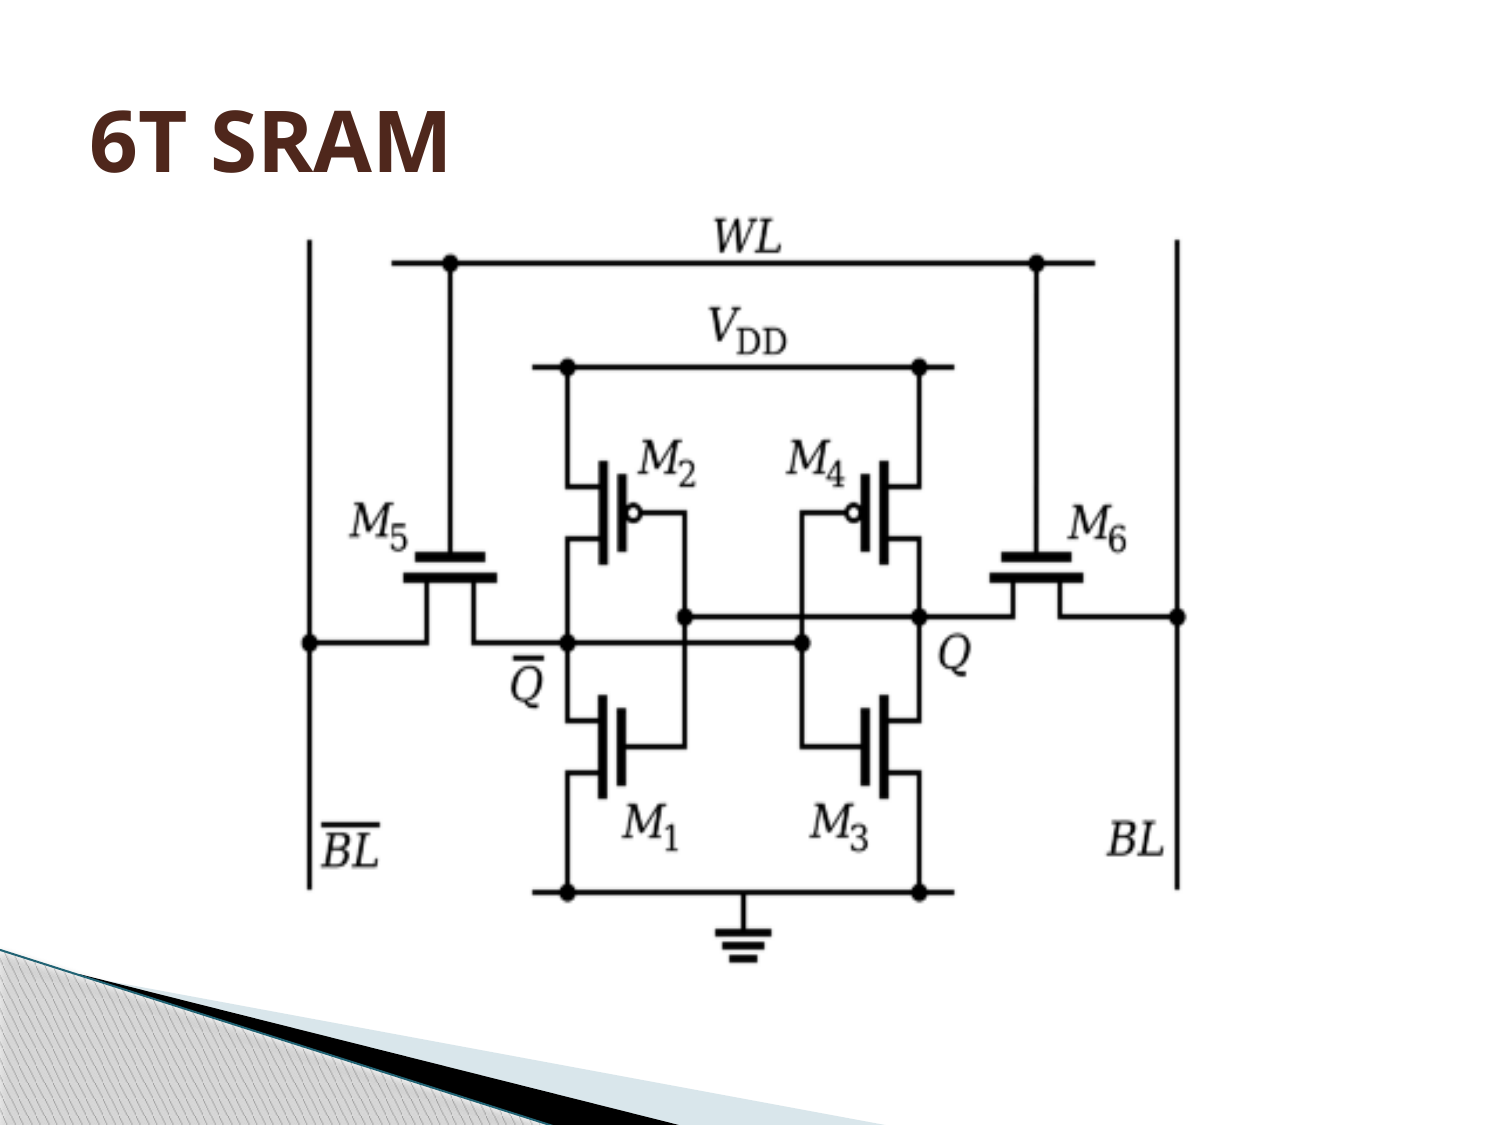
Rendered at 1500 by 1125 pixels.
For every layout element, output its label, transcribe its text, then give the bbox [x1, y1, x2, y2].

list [274, 199, 1213, 979]
title 6T SRAM [75, 45, 1425, 233]
